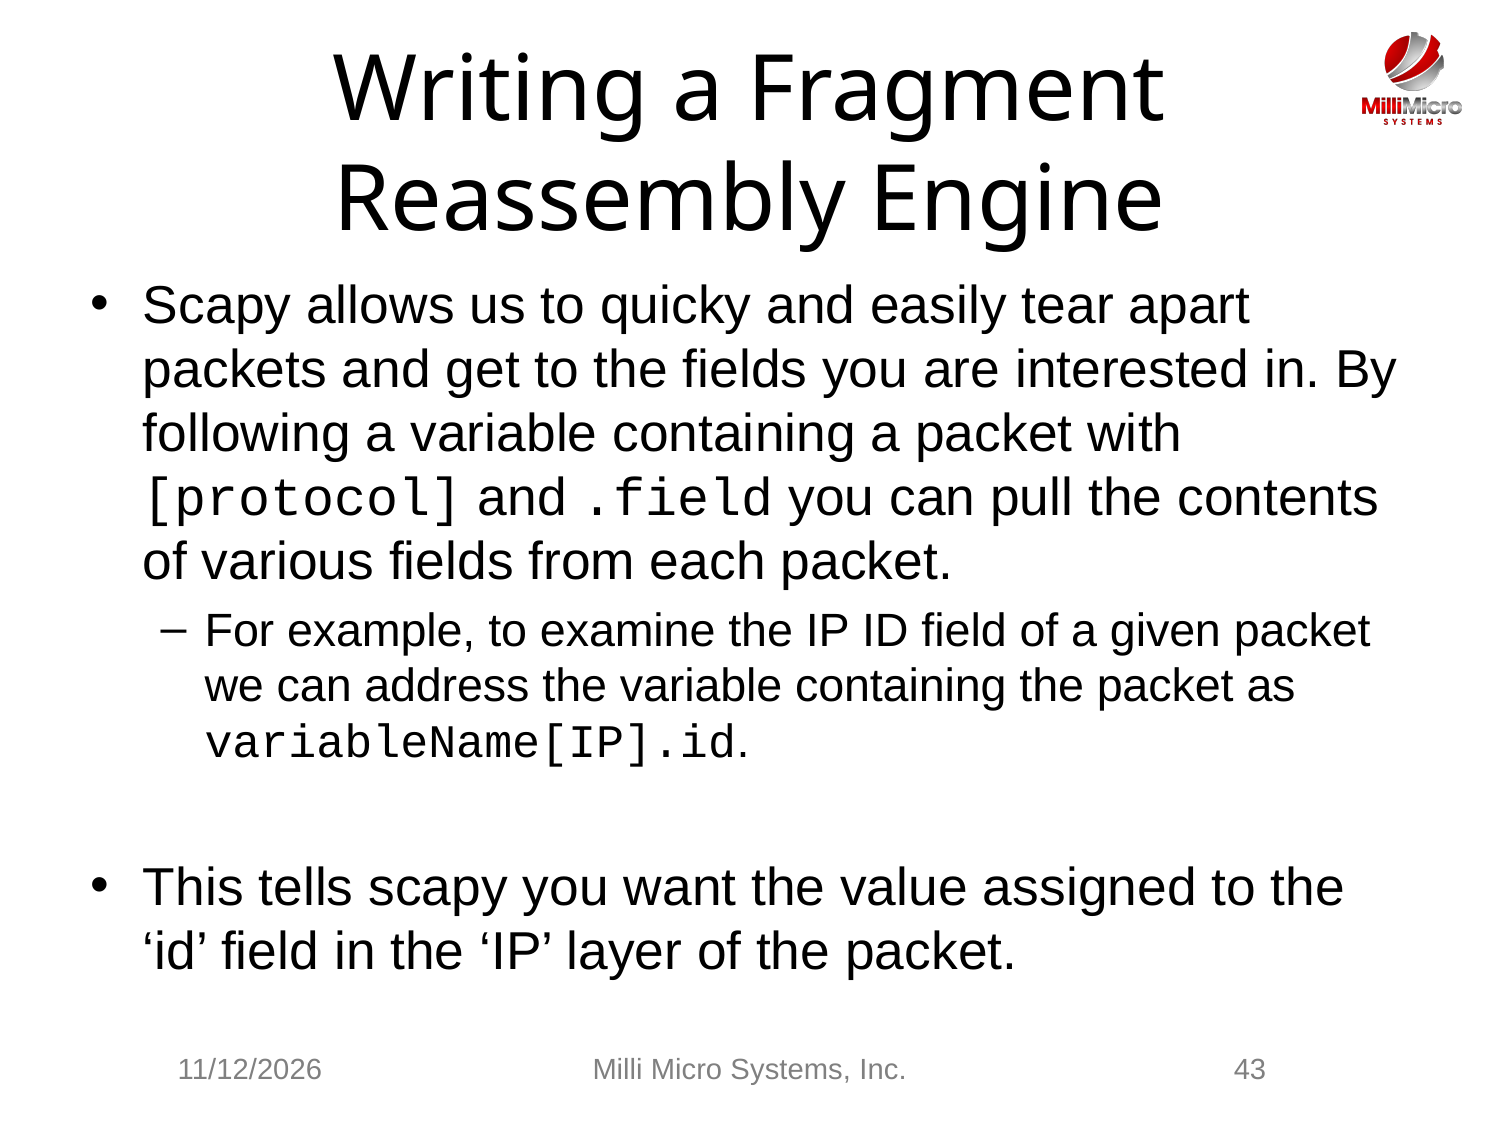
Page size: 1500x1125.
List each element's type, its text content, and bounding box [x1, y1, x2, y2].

list Scapy allows us to quicky and easily tear apart packets and get to the fields you are interested in. By following a variable containing a packet with [protocol] and .field you can pull the contents of various fields from each packet. For example, to examine the IP ID field of a given packet we can address the variable containing the packet as variableName[IP].id. This tells scapy you want the value assigned to the ‘id’ field in the ‘IP’ layer of the packet. [75, 262, 1425, 1005]
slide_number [75, 1042, 425, 1103]
footer Milli Micro Systems, Inc. [512, 1042, 988, 1103]
title Writing a Fragment Reassembly Engine [75, 45, 1425, 233]
picture [1362, 32, 1462, 125]
slide_number 43 [1074, 1042, 1425, 1103]
